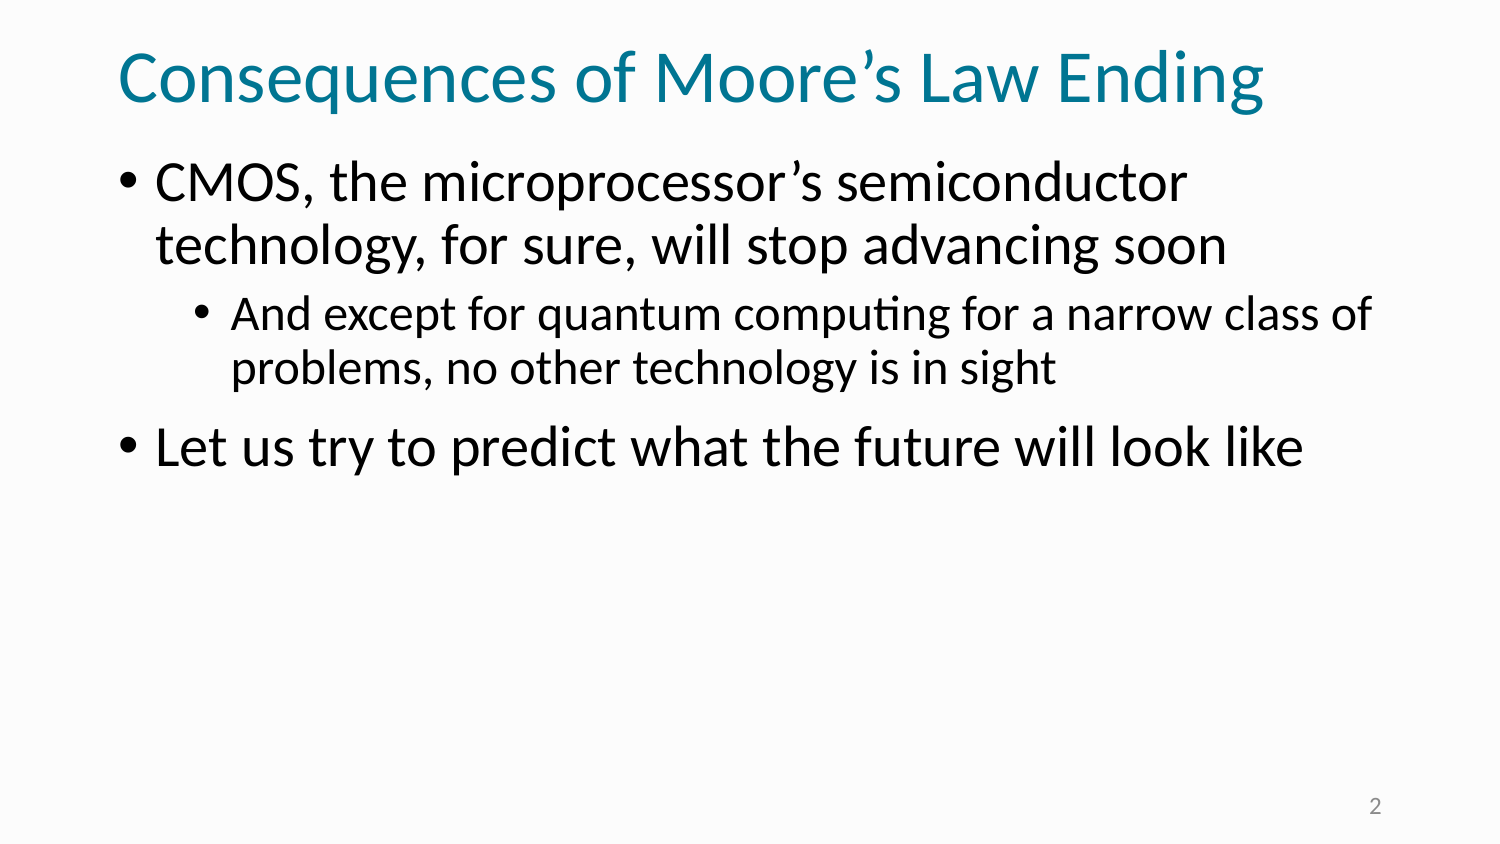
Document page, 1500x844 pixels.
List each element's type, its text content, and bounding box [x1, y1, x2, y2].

slide_number 2 [1059, 782, 1397, 827]
title Consequences of Moore’s Law Ending [103, 31, 1397, 126]
list CMOS, the microprocessor’s semiconductor technology, for sure, will stop advancing soon And except for quantum computing for a narrow class of problems, no other technology is in sight Let us try to predict what the future will look like [103, 143, 1397, 760]
